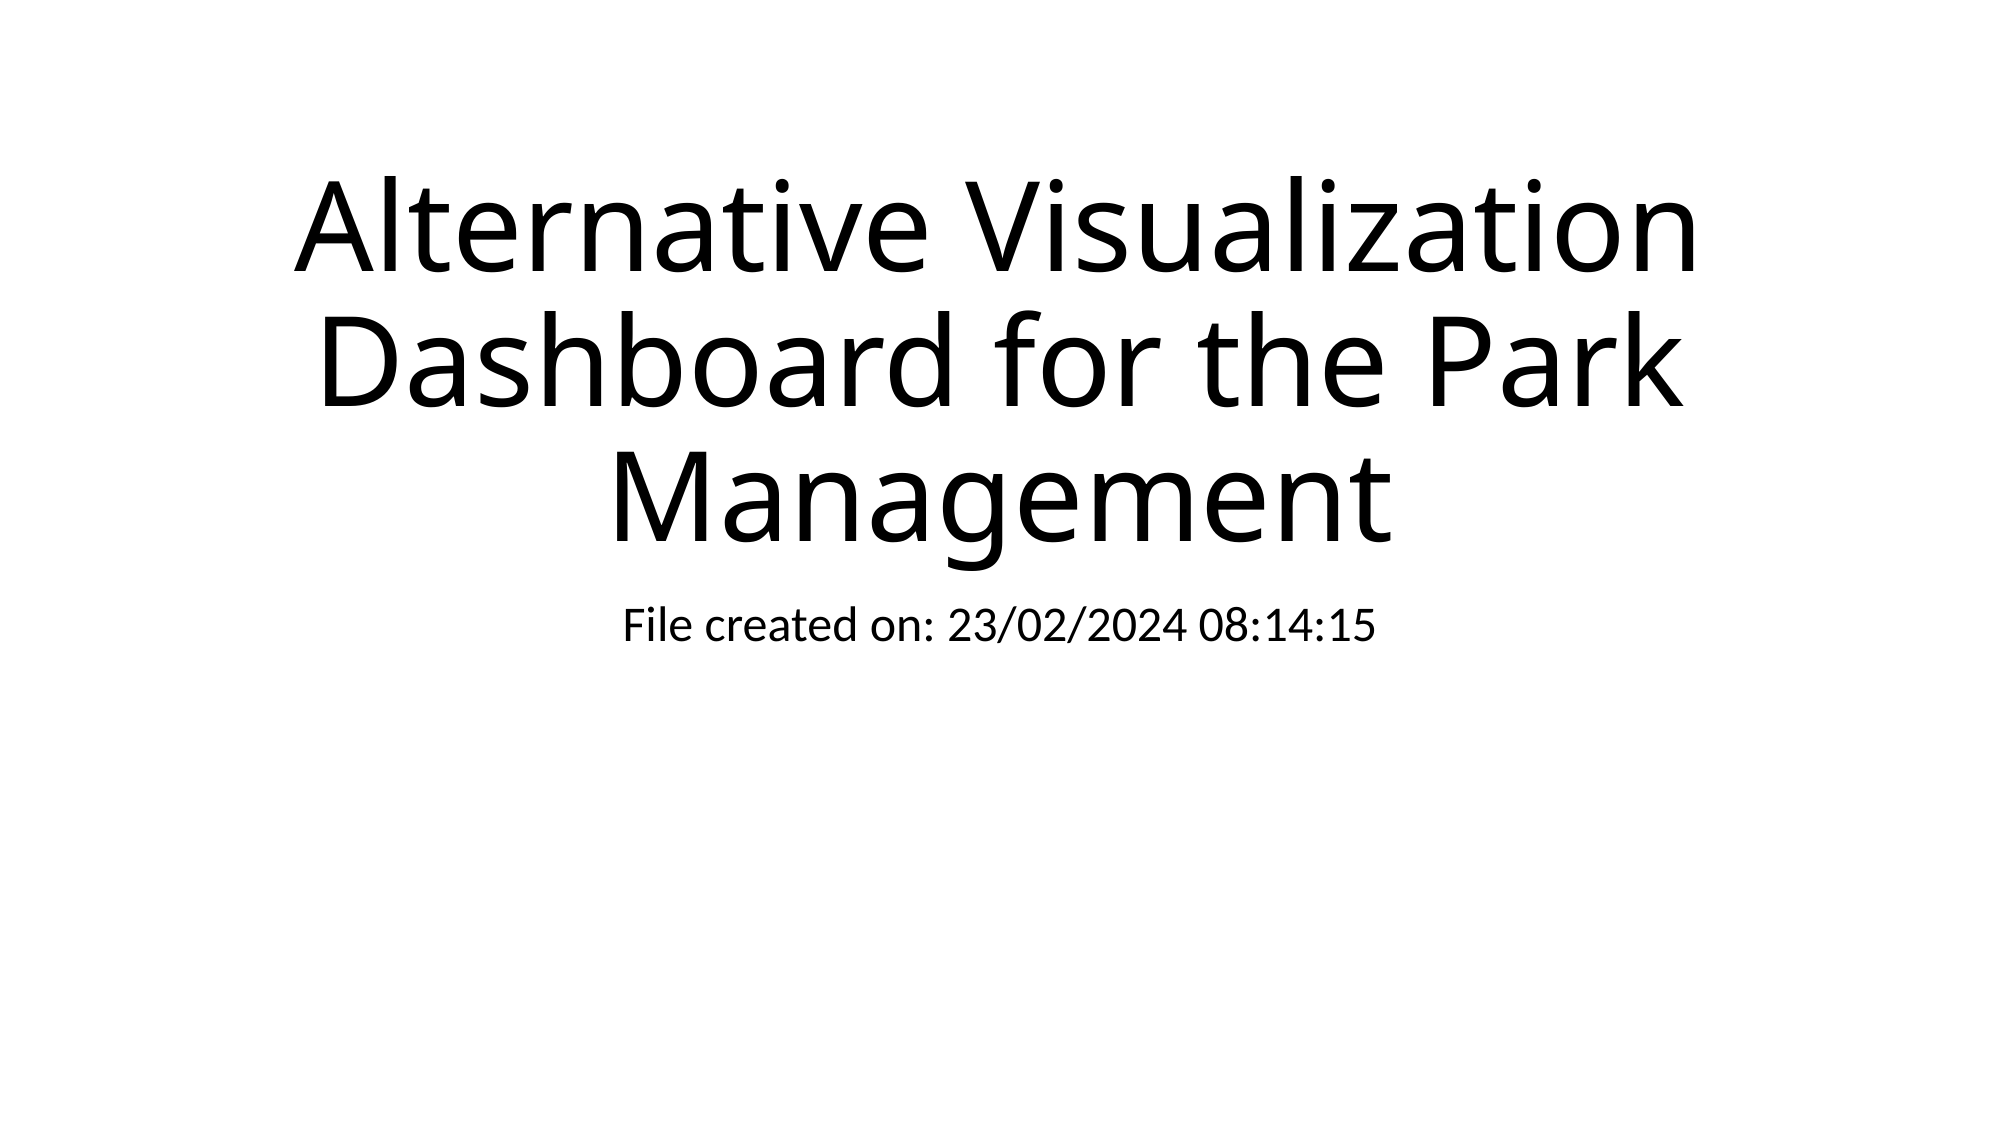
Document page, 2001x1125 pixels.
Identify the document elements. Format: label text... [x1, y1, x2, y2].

subtitle File created on: 23/02/2024 08:14:15 [249, 590, 1750, 863]
title Alternative Visualization Dashboard for the Park Management [249, 184, 1750, 576]
